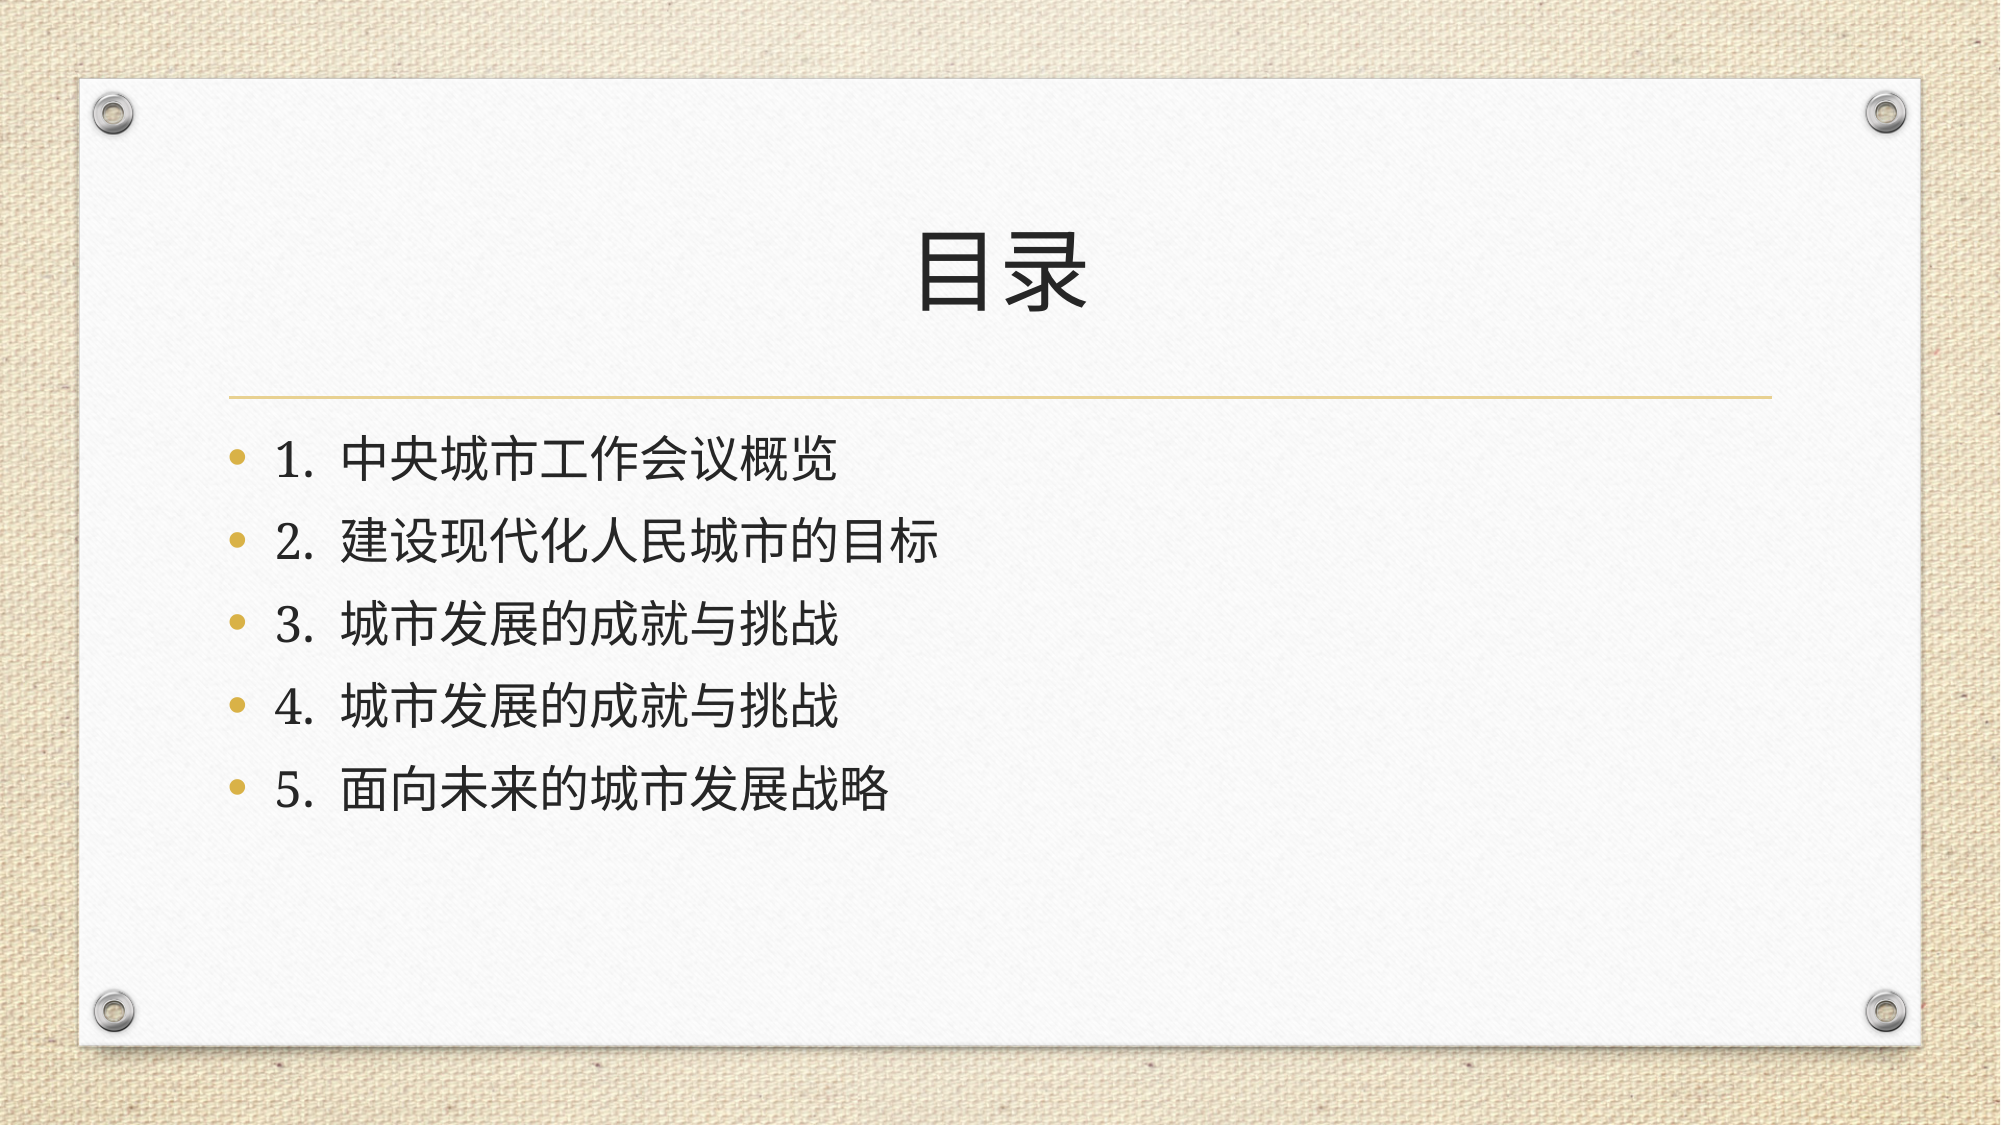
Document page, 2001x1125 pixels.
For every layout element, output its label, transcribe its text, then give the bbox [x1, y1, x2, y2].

title 目录 [212, 161, 1788, 375]
picture [0, 0, 2001, 1125]
list 1. 中央城市工作会议概览 2. 建设现代化人民城市的目标 3. 城市发展的成就与挑战 4. 城市发展的成就与挑战 5. 面向未来的城市发展战略 [212, 419, 1788, 964]
